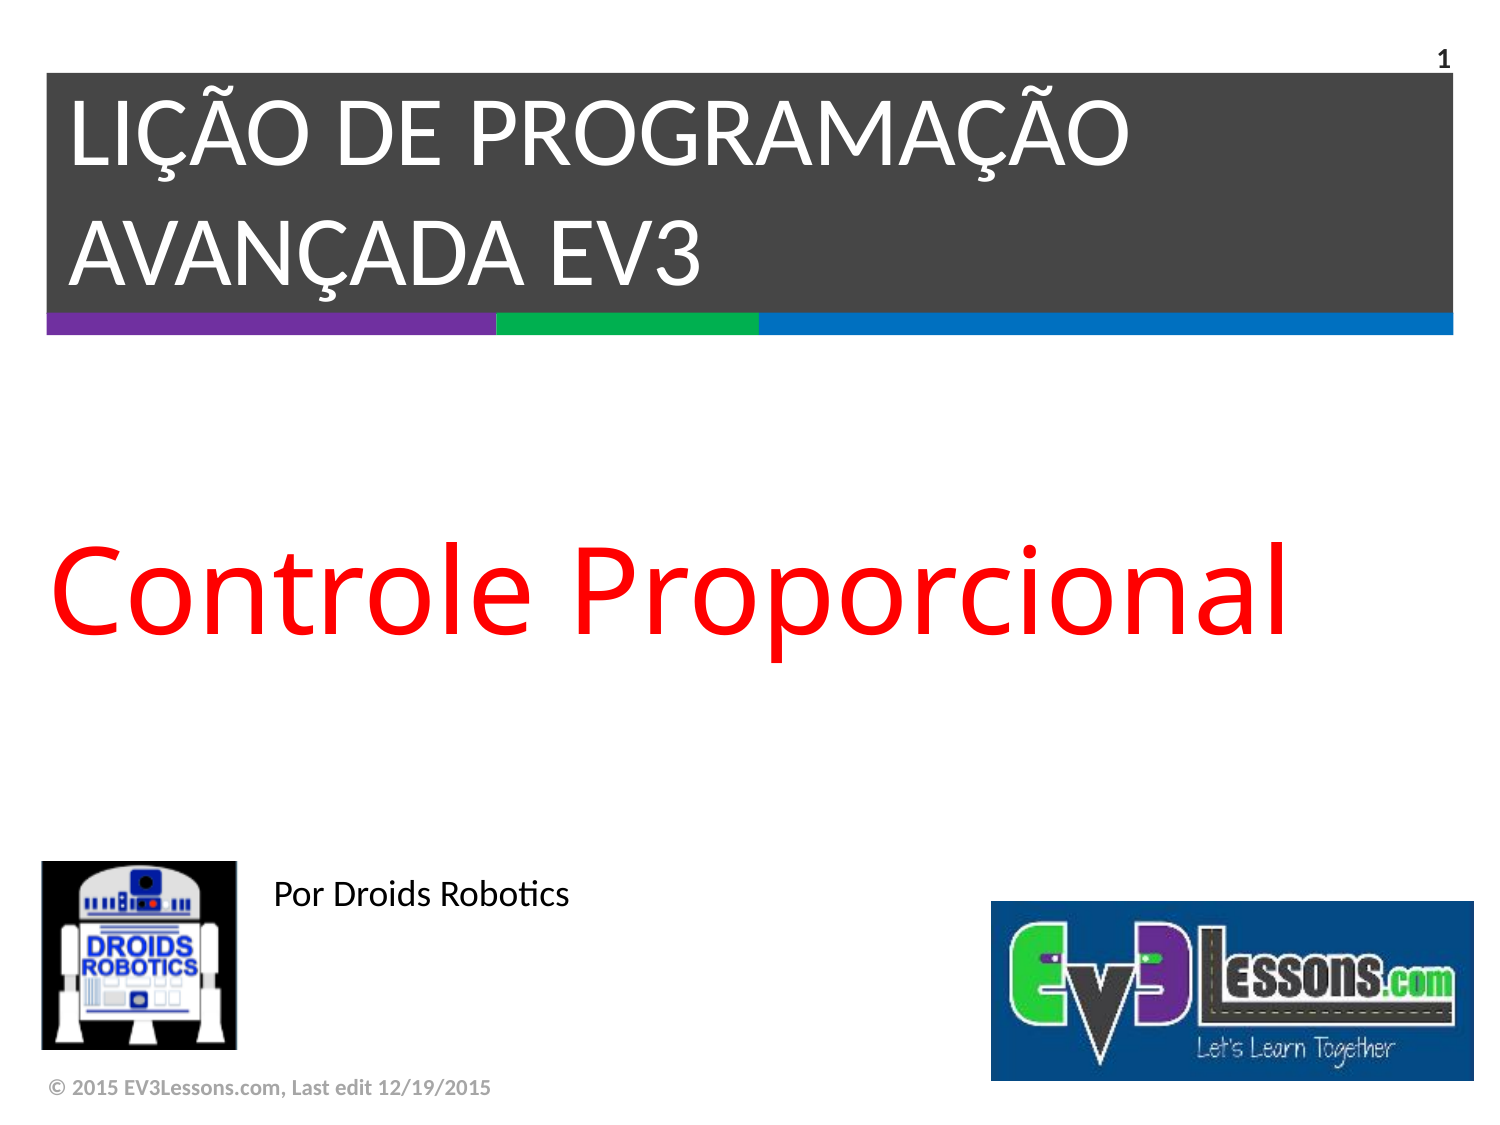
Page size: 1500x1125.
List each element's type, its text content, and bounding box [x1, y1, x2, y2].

text_box LIÇÃO DE PROGRAMAÇÃO AVANÇADA EV3 [53, 57, 1326, 313]
picture [40, 861, 240, 1051]
footer © 2015 EV3Lessons.com, Last edit 12/19/2015 [32, 1055, 1038, 1116]
slide_number 1 [1362, 27, 1466, 87]
title Controle Proporcional [32, 487, 1315, 667]
subtitle Por Droids Robotics [258, 861, 874, 942]
picture [990, 900, 1474, 1081]
